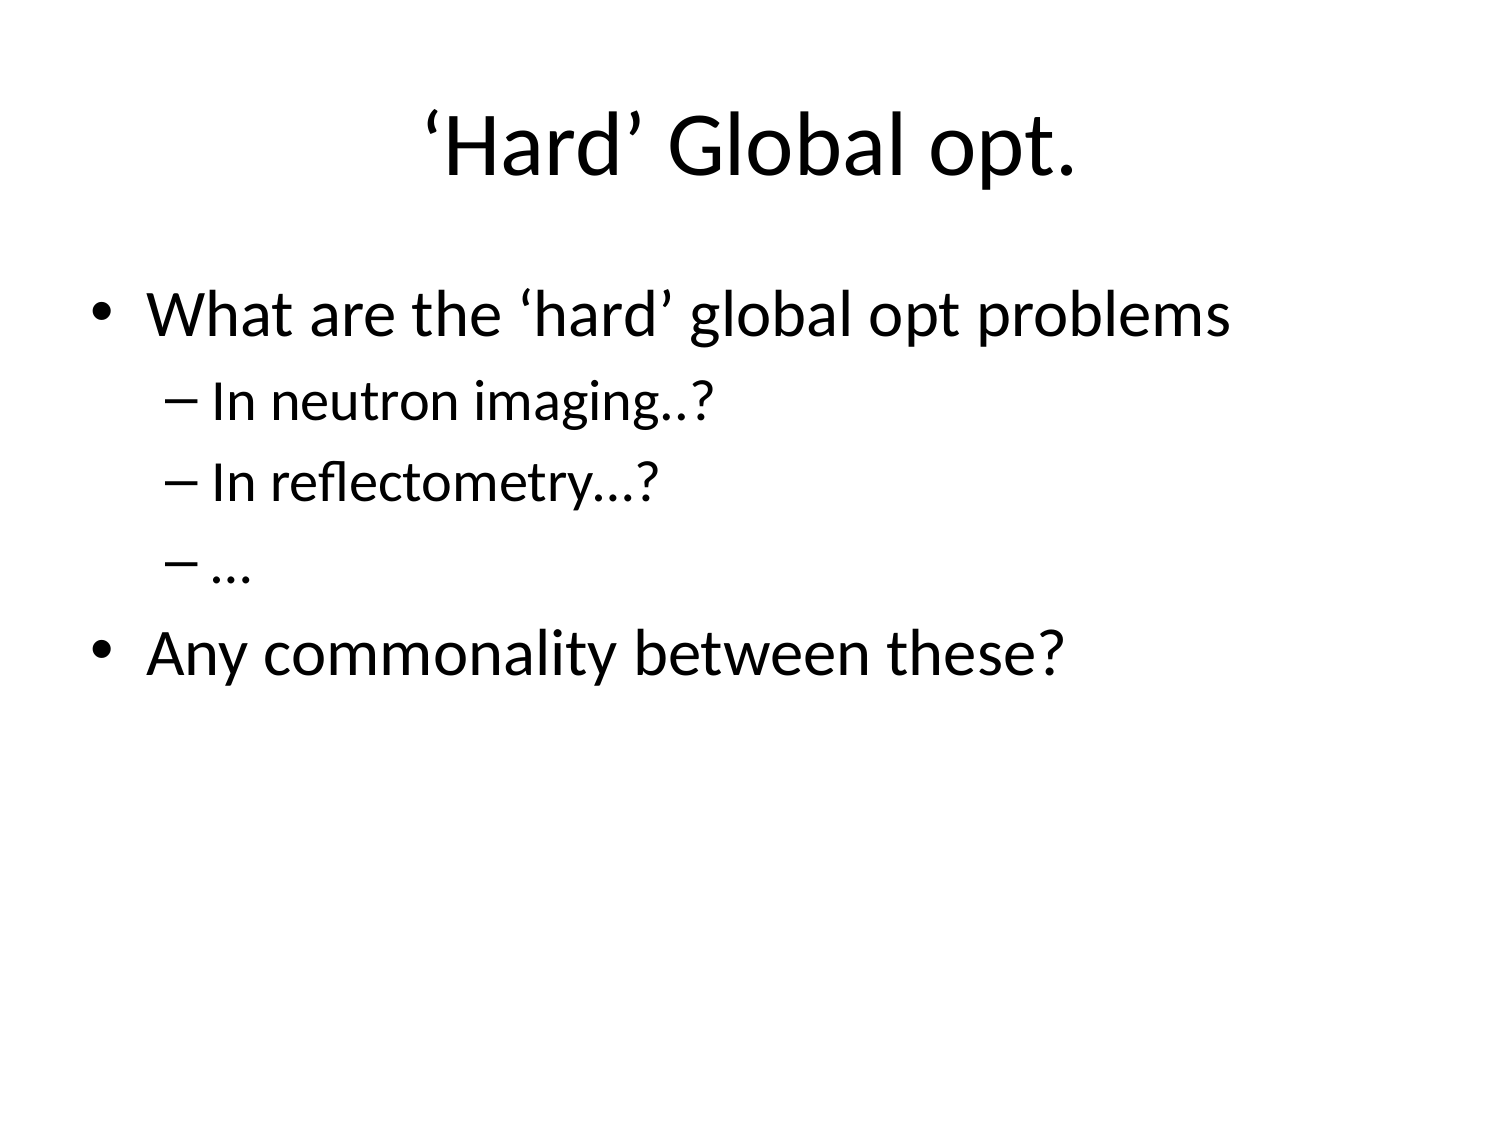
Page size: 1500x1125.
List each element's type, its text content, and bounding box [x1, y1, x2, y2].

list What are the ‘hard’ global opt problems In neutron imaging..? In reflectometry…? … Any commonality between these? [75, 262, 1425, 1005]
title ‘Hard’ Global opt. [75, 45, 1425, 233]
